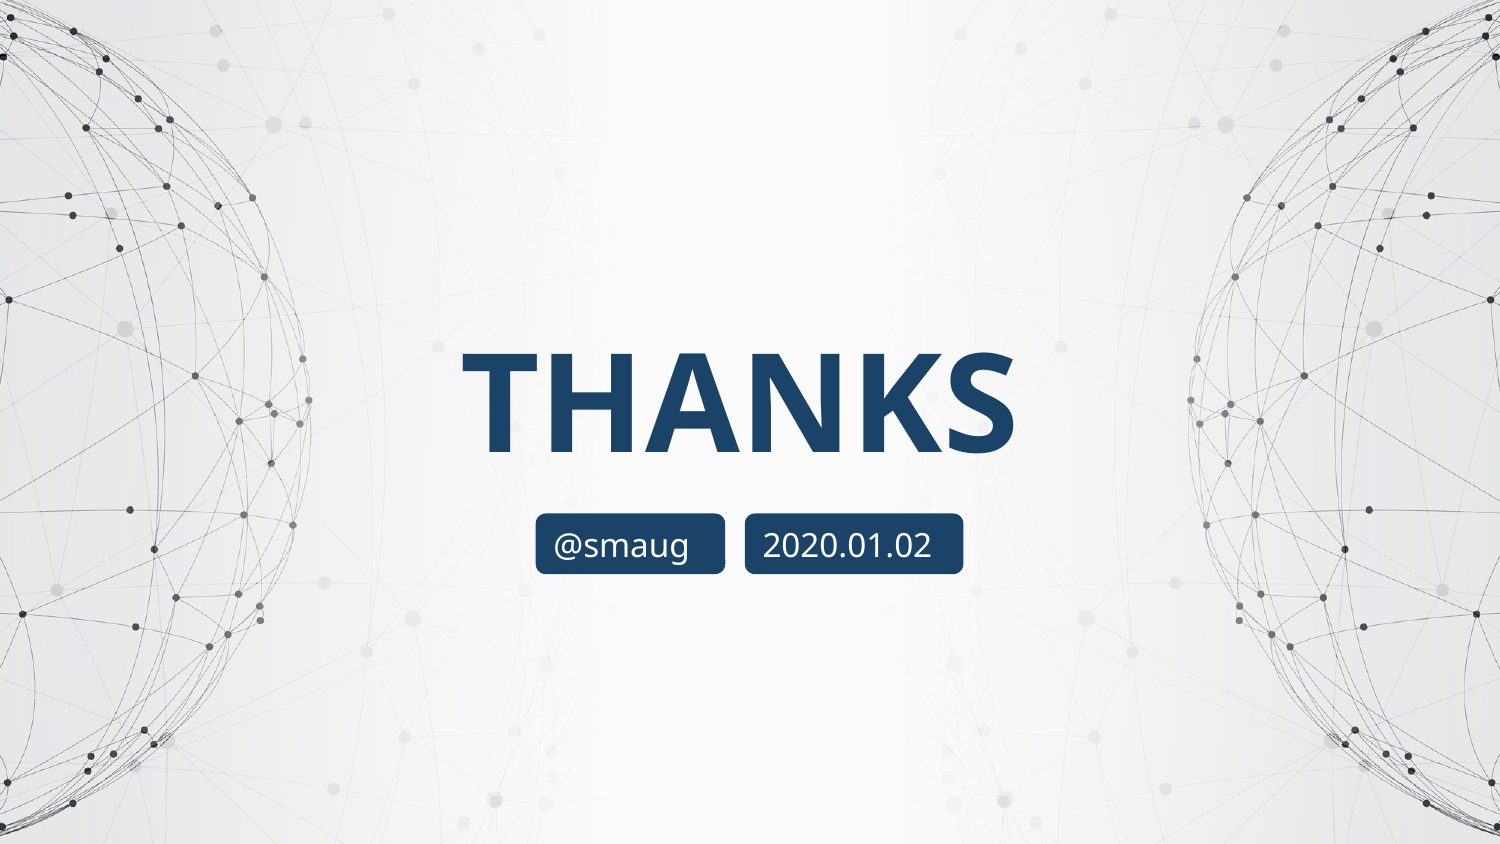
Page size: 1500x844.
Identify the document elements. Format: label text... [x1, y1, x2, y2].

text_box @smaug [535, 513, 726, 575]
picture [0, 0, 1500, 844]
text_box 2020.01.02 [744, 513, 964, 575]
text_box THANKS [389, 309, 1091, 486]
